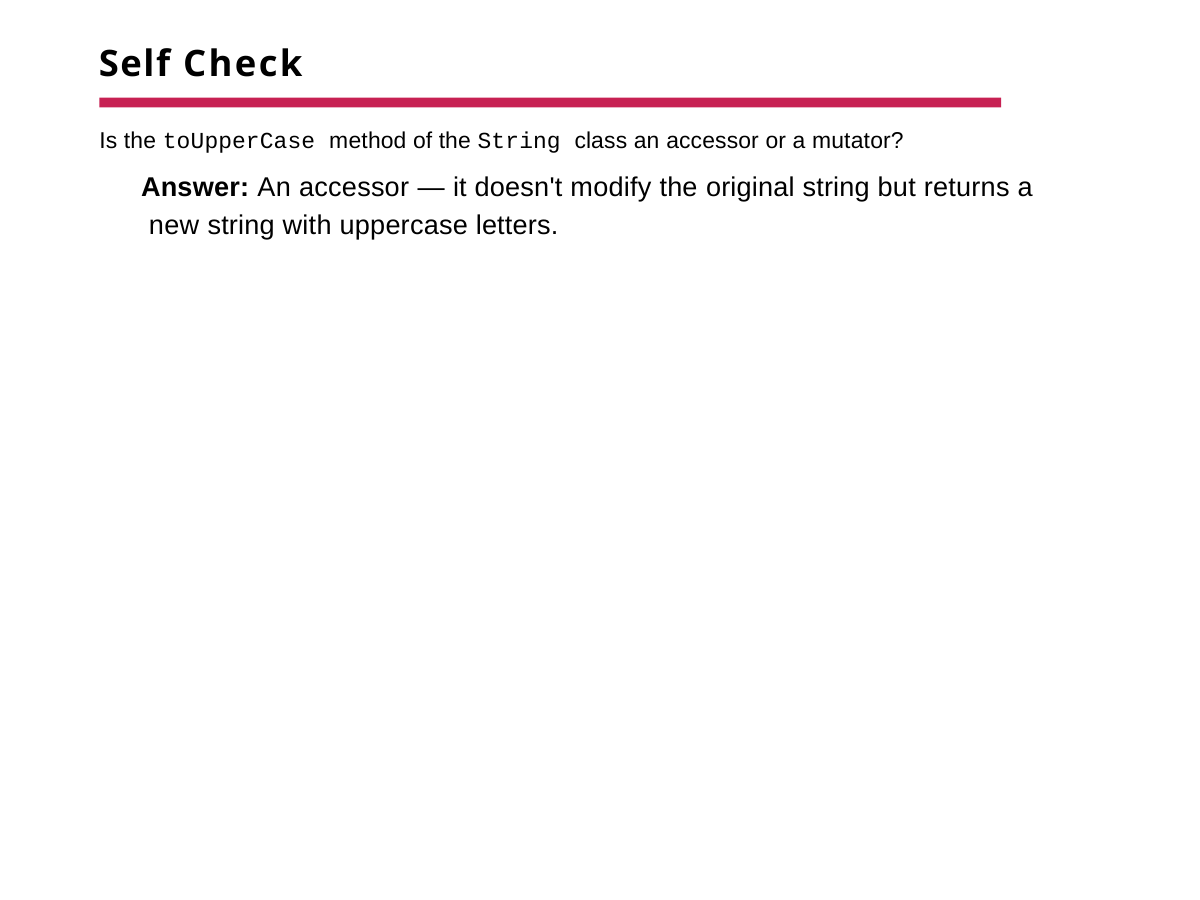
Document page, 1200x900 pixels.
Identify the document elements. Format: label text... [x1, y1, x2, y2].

text_box Is the toUpperCase method of the String class an accessor or a mutator? Answer: An accessor — it doesn't modify the original string but returns a new string with uppercase letters. [97, 125, 1040, 241]
title Self Check [96, 40, 1104, 191]
